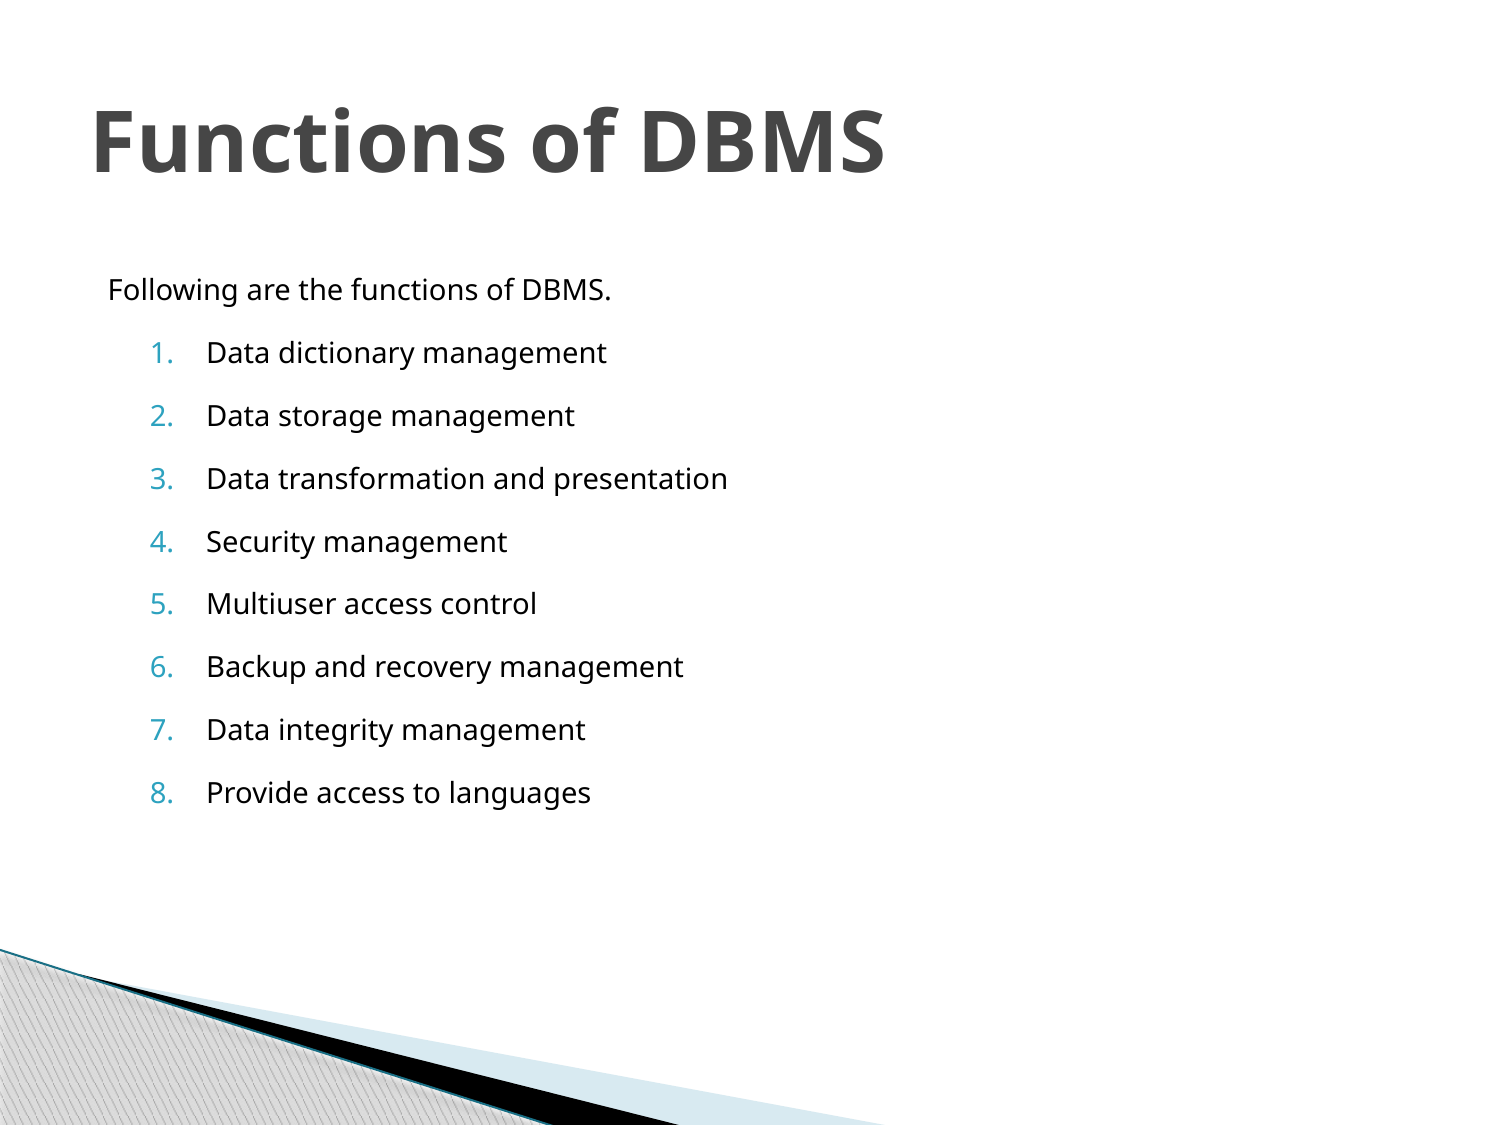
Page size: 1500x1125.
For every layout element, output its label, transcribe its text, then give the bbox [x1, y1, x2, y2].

title Functions of DBMS [75, 45, 1425, 233]
list Following are the functions of DBMS. Data dictionary management Data storage management Data transformation and presentation Security management Multiuser access control Backup and recovery management Data integrity management Provide access to languages [75, 243, 1425, 986]
